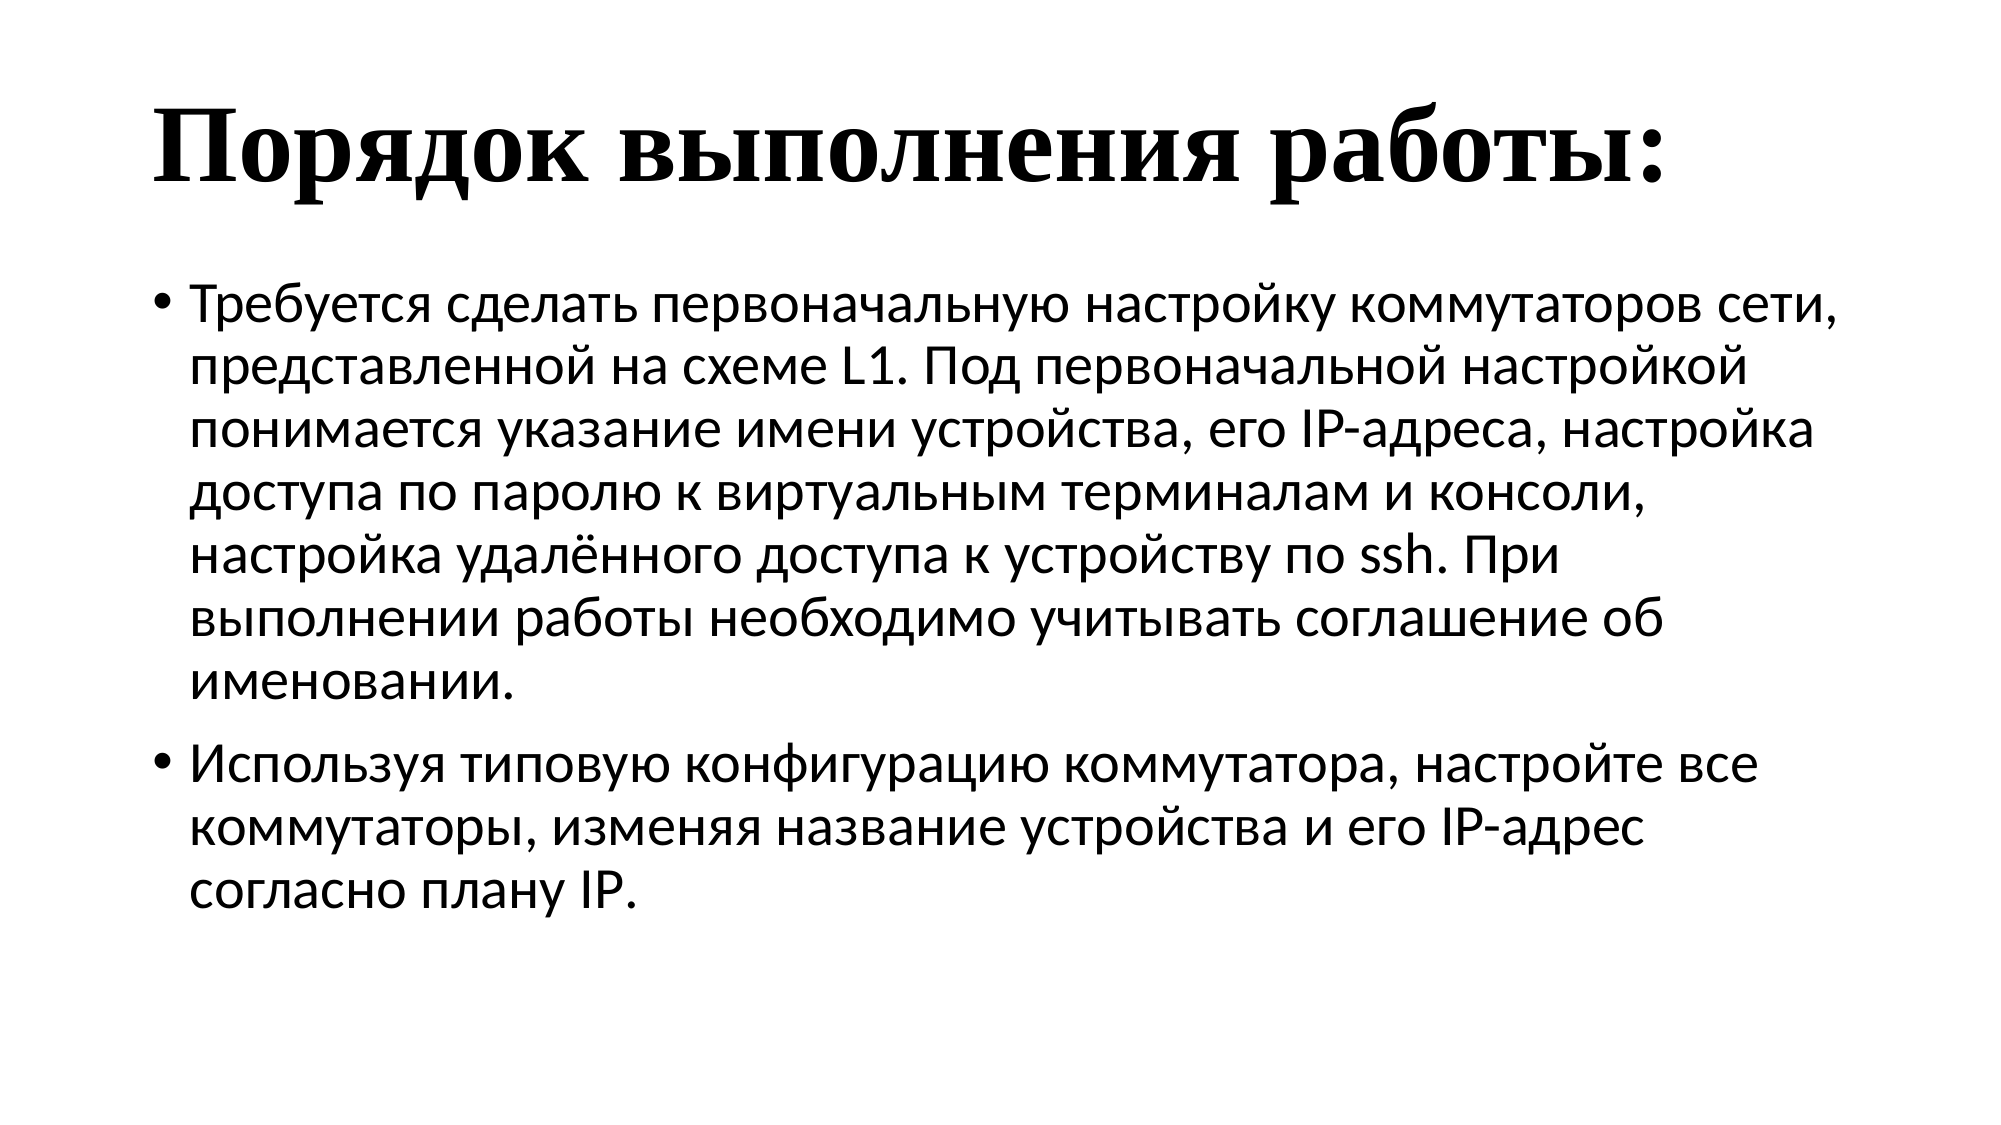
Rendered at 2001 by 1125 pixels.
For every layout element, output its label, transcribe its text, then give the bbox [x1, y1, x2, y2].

list Требуется сделать первоначальную настройку коммутаторов сети, представленной на схеме L1. Под первоначальной настройкой понимается указание имени устройства, его IP-адреса, настройка доступа по паролю к виртуальным терминалам и консоли, настройка удалённого доступа к устройству по ssh. При выполнении работы необходимо учитывать соглашение об именовании. Используя типовую конфигурацию коммутатора, настройте все коммутаторы, изменяя название устройства и его IP-адрес согласно плану IP. [137, 264, 1863, 979]
title Порядок выполнения работы: [137, 59, 1863, 264]
